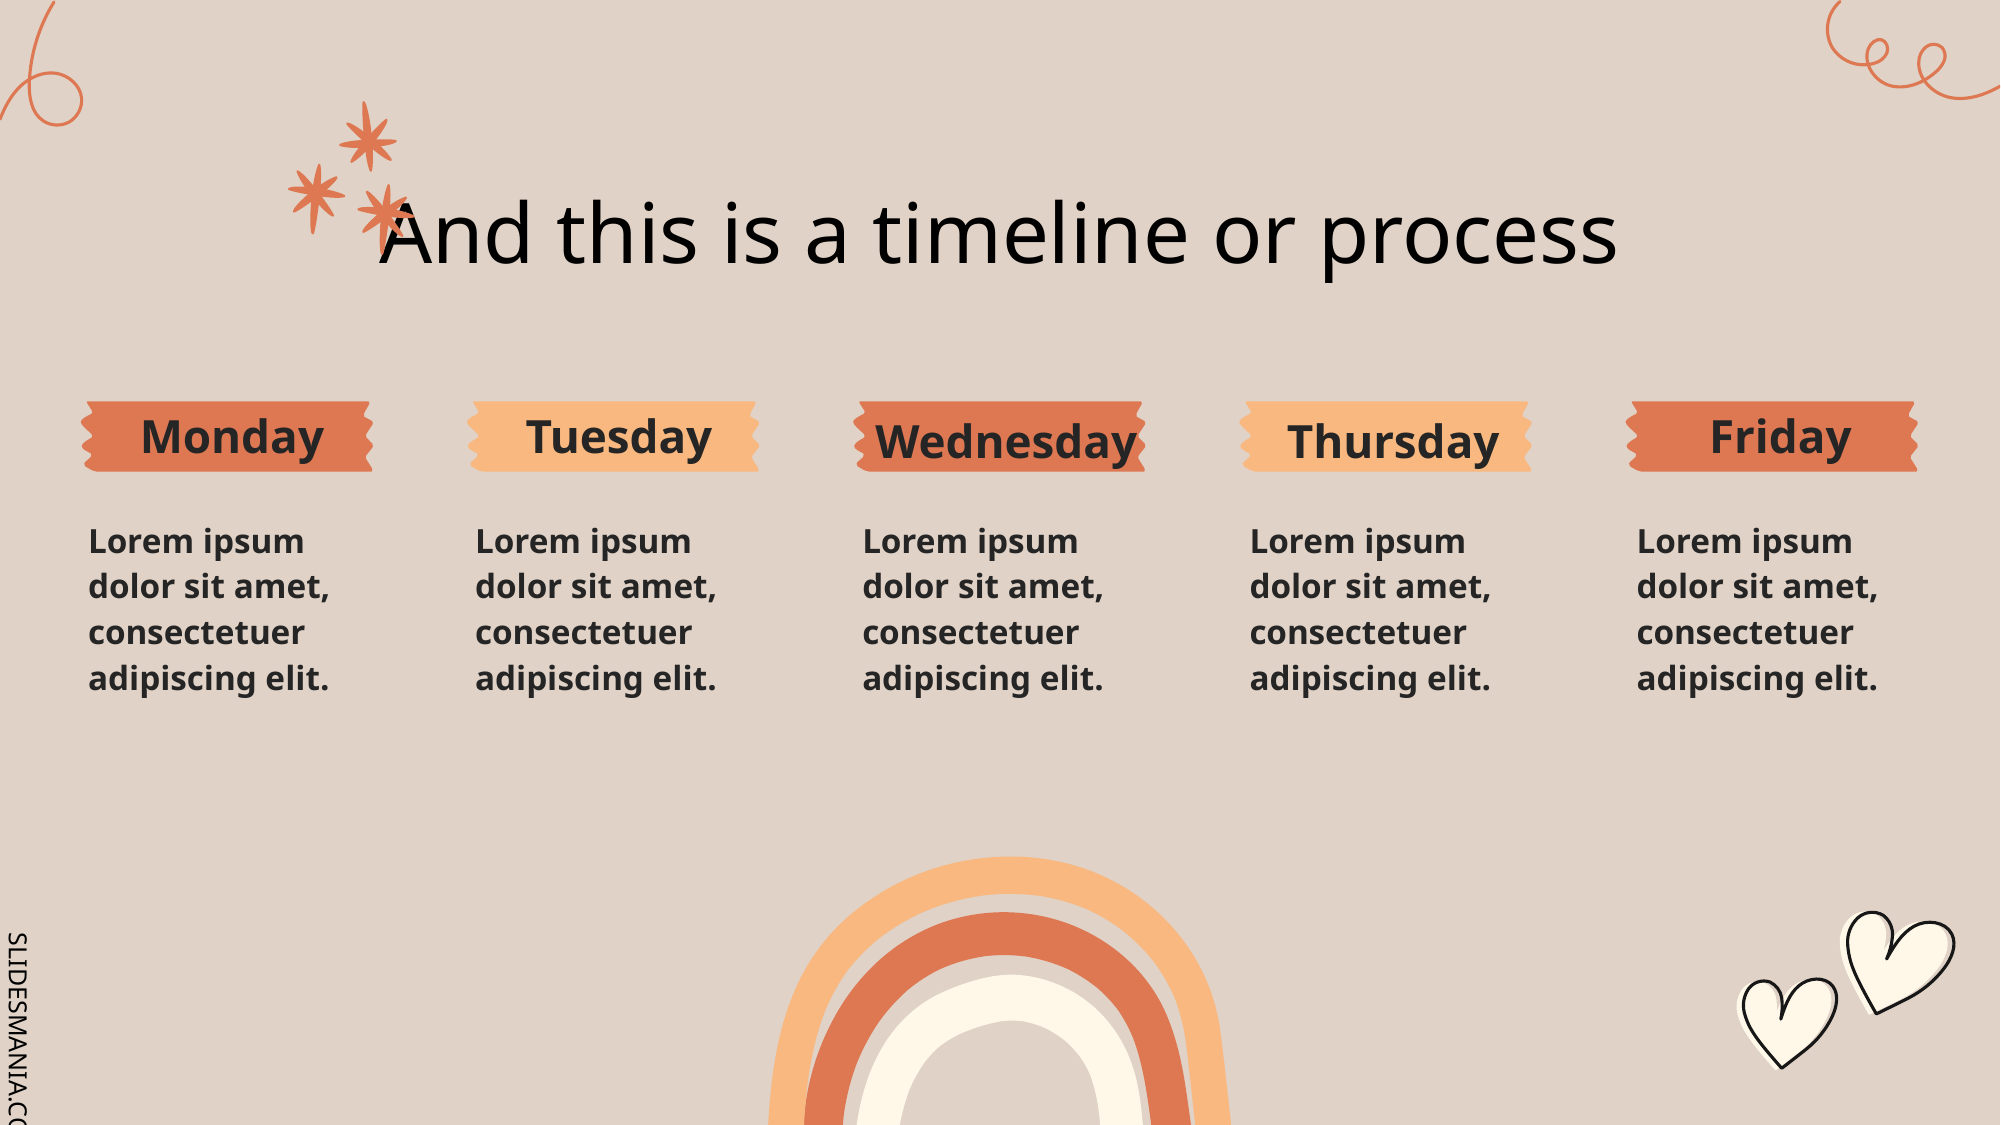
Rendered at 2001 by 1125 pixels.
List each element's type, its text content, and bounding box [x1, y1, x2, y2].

list Lorem ipsum dolor sit amet, consectetuer adipiscing elit. [1616, 493, 1945, 831]
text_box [355, 187, 415, 243]
subtitle Tuesday [455, 379, 783, 480]
list Lorem ipsum dolor sit amet, consectetuer adipiscing elit. [455, 493, 783, 831]
subtitle Friday [1616, 379, 1945, 480]
title And this is a timeline or process [68, 159, 1932, 286]
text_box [285, 166, 345, 223]
list Lorem ipsum dolor sit amet, consectetuer adipiscing elit. [68, 493, 396, 831]
subtitle Monday [68, 379, 396, 480]
list Lorem ipsum dolor sit amet, consectetuer adipiscing elit. [1229, 493, 1558, 831]
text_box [339, 113, 399, 169]
subtitle Wednesday [842, 384, 1171, 484]
subtitle Thursday [1229, 384, 1558, 484]
list Lorem ipsum dolor sit amet, consectetuer adipiscing elit. [842, 493, 1171, 831]
